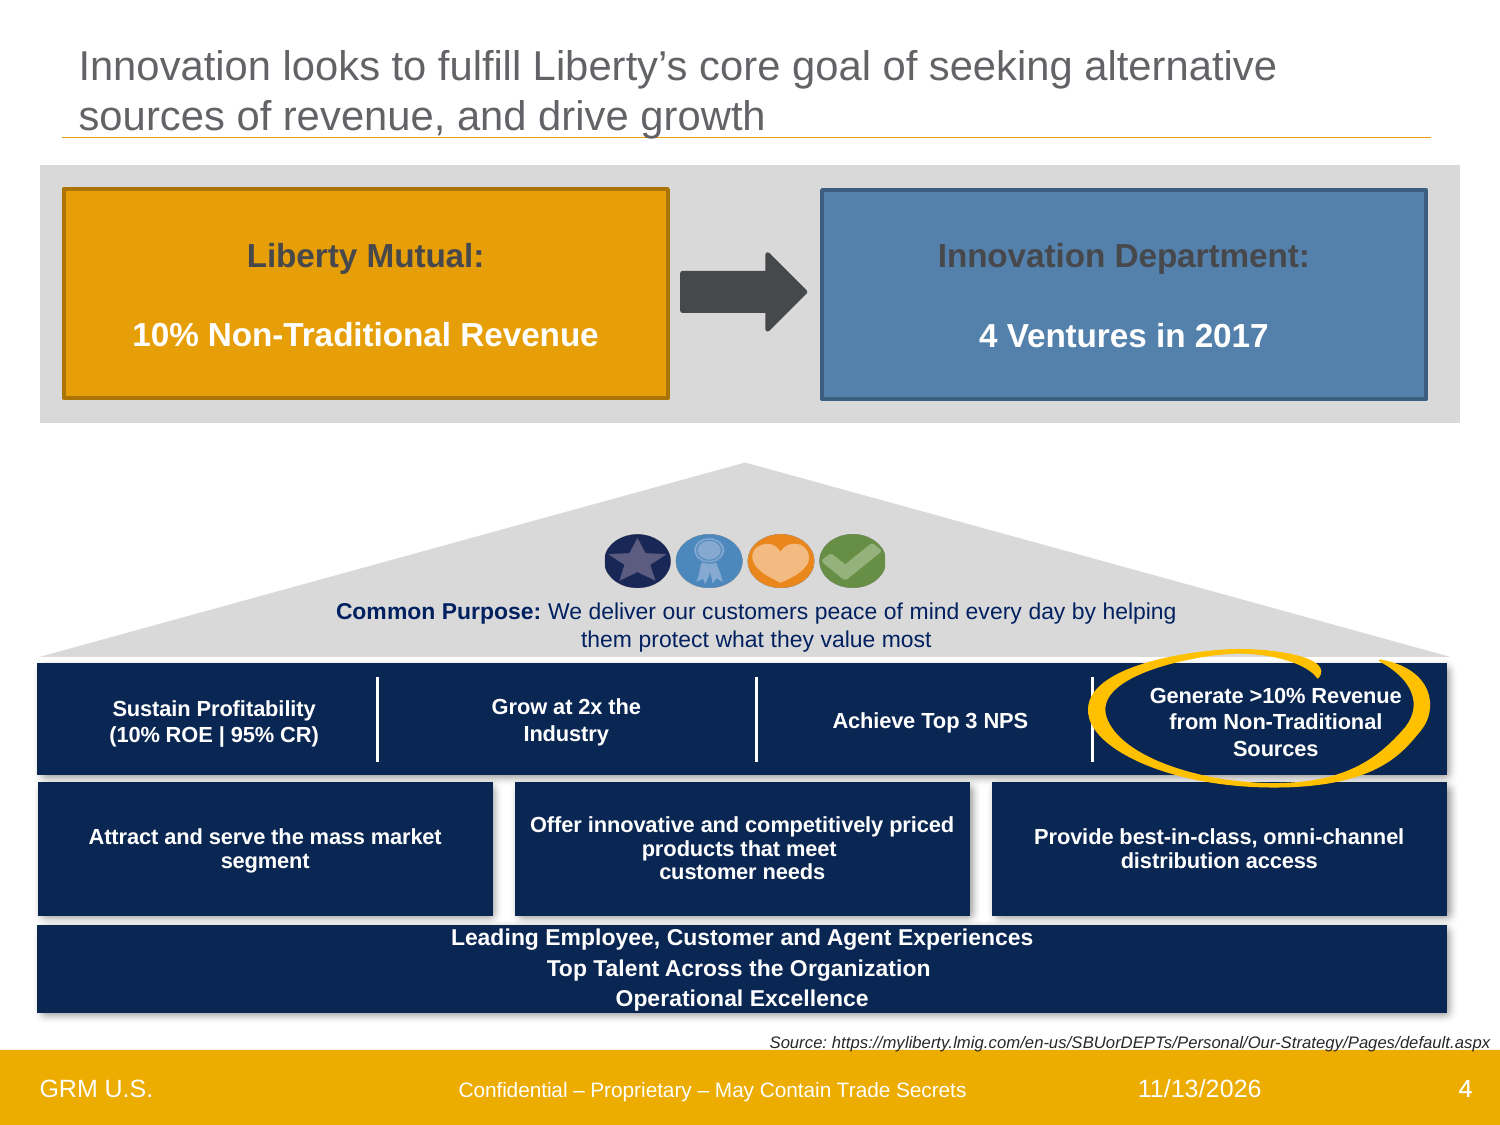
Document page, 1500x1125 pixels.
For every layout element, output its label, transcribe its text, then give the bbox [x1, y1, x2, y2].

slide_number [1037, 1060, 1363, 1118]
text_box [35, 160, 1464, 427]
slide_number 4 [1374, 1060, 1488, 1118]
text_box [37, 462, 1451, 1013]
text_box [63, 188, 1427, 400]
title Innovation looks to fulfill Liberty’s core goal of seeking alternative sources of revenue, and drive growth [63, 31, 1427, 112]
text_box Source: https://myliberty.lmig.com/en-us/SBUorDEPTs/Personal/Our-Strategy/Pages/default.aspx [754, 1024, 1500, 1060]
